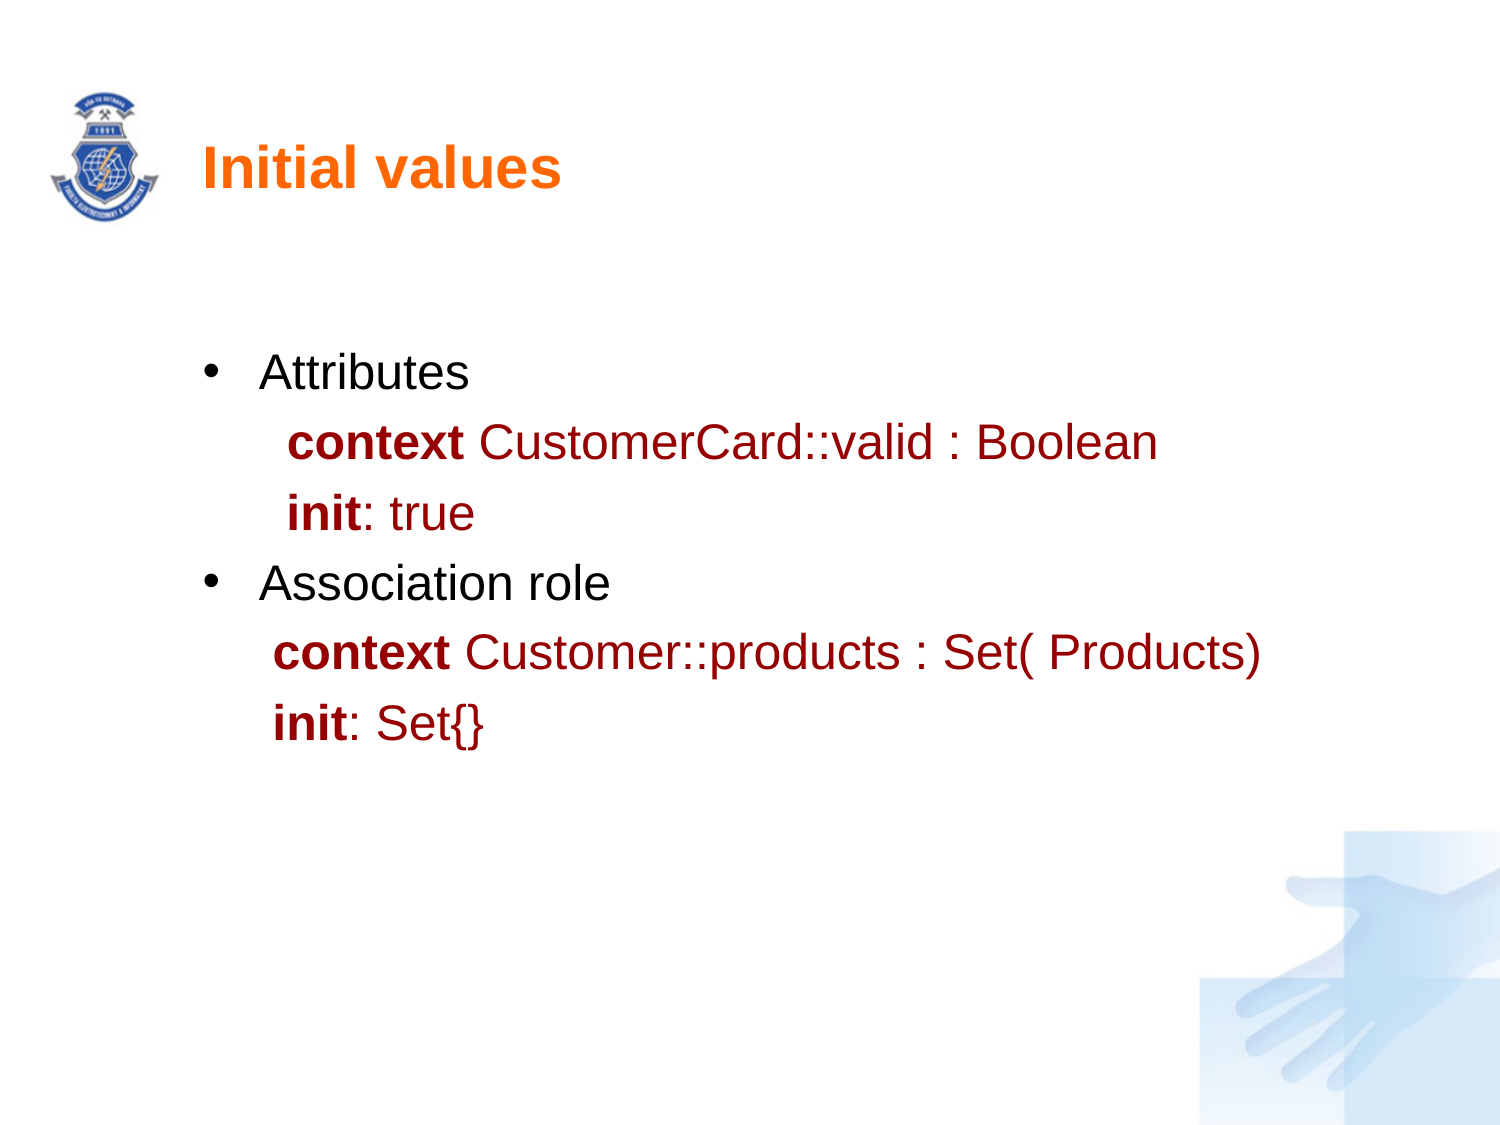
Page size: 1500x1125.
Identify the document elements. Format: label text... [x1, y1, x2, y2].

picture [0, 0, 1500, 1125]
title Initial values [187, 117, 1425, 211]
list Attributes context CustomerCard::valid : Boolean init: true Association role context Customer::products : Set( Products) init: Set{} [187, 262, 1425, 1005]
